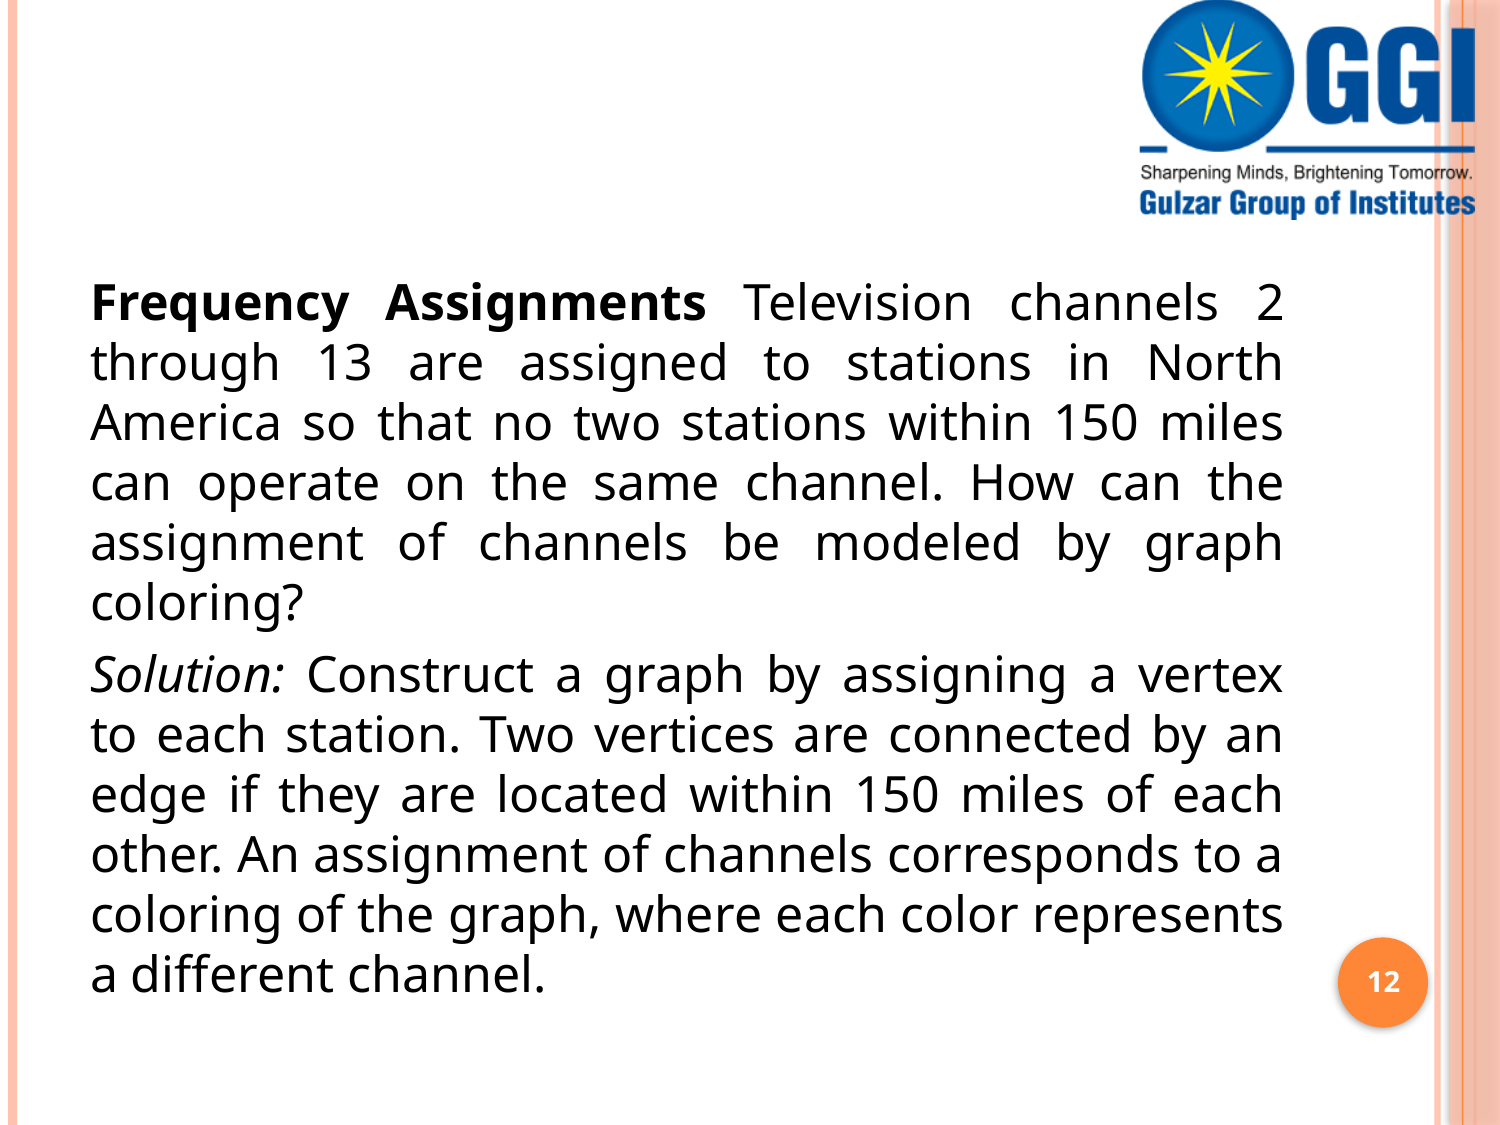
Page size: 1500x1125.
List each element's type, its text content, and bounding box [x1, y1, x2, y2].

list Frequency Assignments Television channels 2 through 13 are assigned to stations in North America so that no two stations within 150 miles can operate on the same channel. How can the assignment of channels be modeled by graph coloring? Solution: Construct a graph by assigning a vertex to each station. Two vertices are connected by an edge if they are located within 150 miles of each other. An assignment of channels corresponds to a coloring of the graph, where each color represents a different channel. [75, 262, 1300, 1062]
picture [1137, 0, 1475, 220]
slide_number 12 [1333, 940, 1434, 1026]
